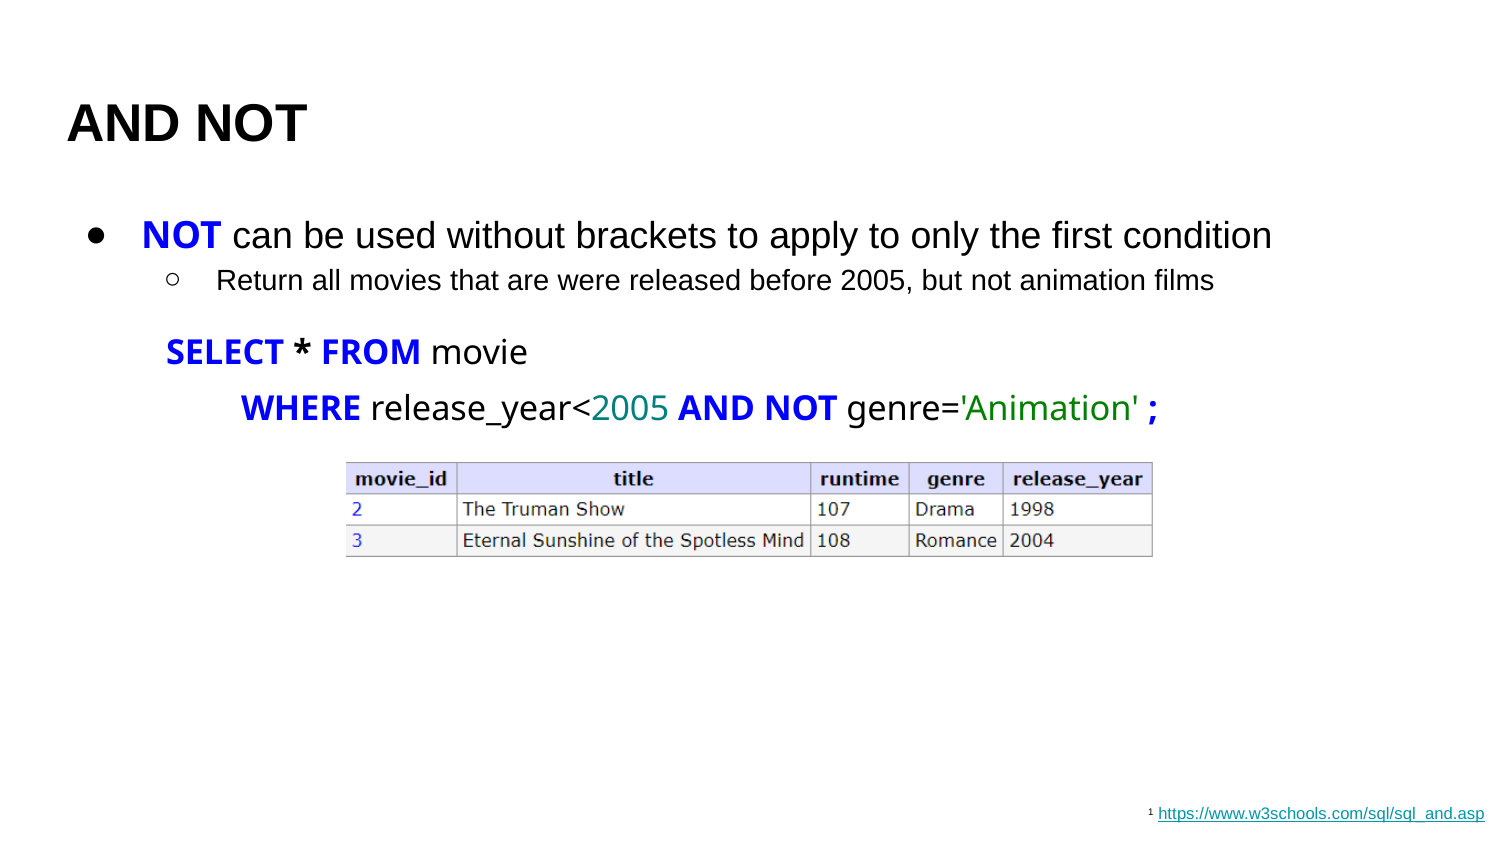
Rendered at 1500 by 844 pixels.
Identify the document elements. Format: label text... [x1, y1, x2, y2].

text_box 1 https://www.w3schools.com/sql/sql_and.asp [397, 793, 1500, 834]
picture [345, 462, 1155, 557]
text_box SELECT * FROM movie WHERE release_year<2005 AND NOT genre='Animation' ; [76, 300, 1474, 443]
title AND NOT [51, 72, 1449, 167]
list NOT can be used without brackets to apply to only the first condition Return all movies that are were released before 2005, but not animation films [51, 189, 1449, 332]
